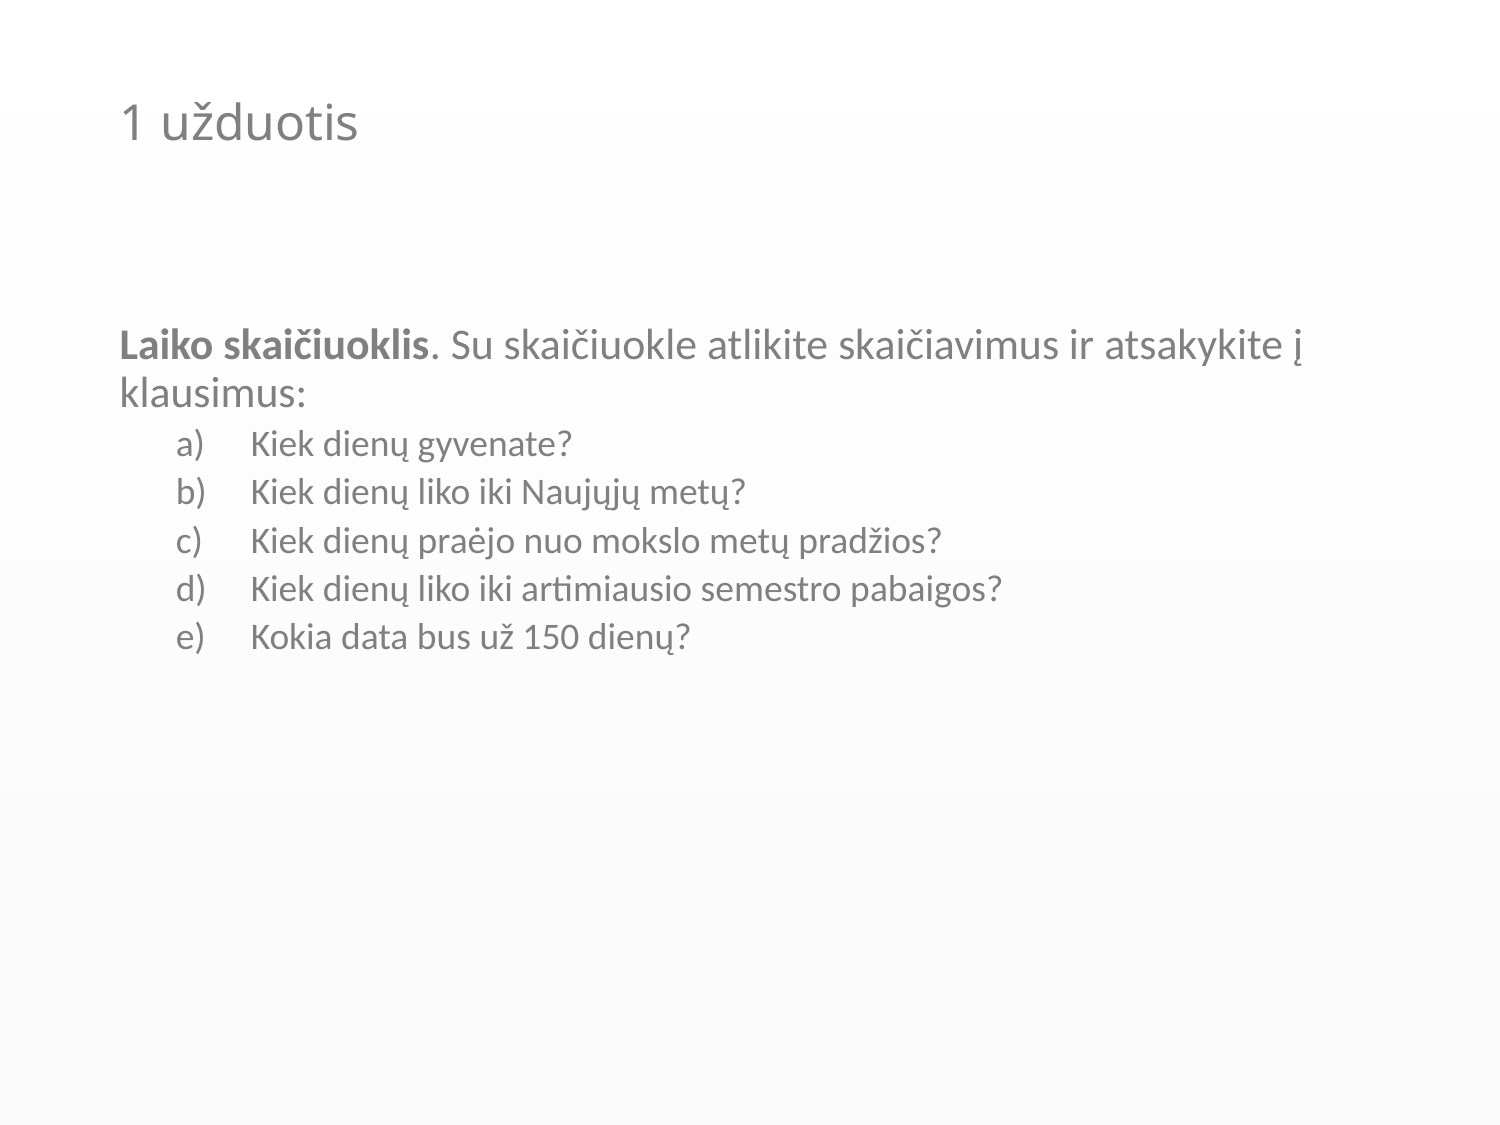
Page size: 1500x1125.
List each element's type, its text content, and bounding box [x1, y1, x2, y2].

title 1 užduotis [104, 90, 1399, 159]
list Laiko skaičiuoklis. Su skaičiuokle atlikite skaičiavimus ir atsakykite į klausimus: Kiek dienų gyvenate? Kiek dienų liko iki Naujųjų metų? Kiek dienų praėjo nuo mokslo metų pradžios? Kiek dienų liko iki artimiausio semestro pabaigos? Kokia data bus už 150 dienų? [104, 314, 1449, 1008]
